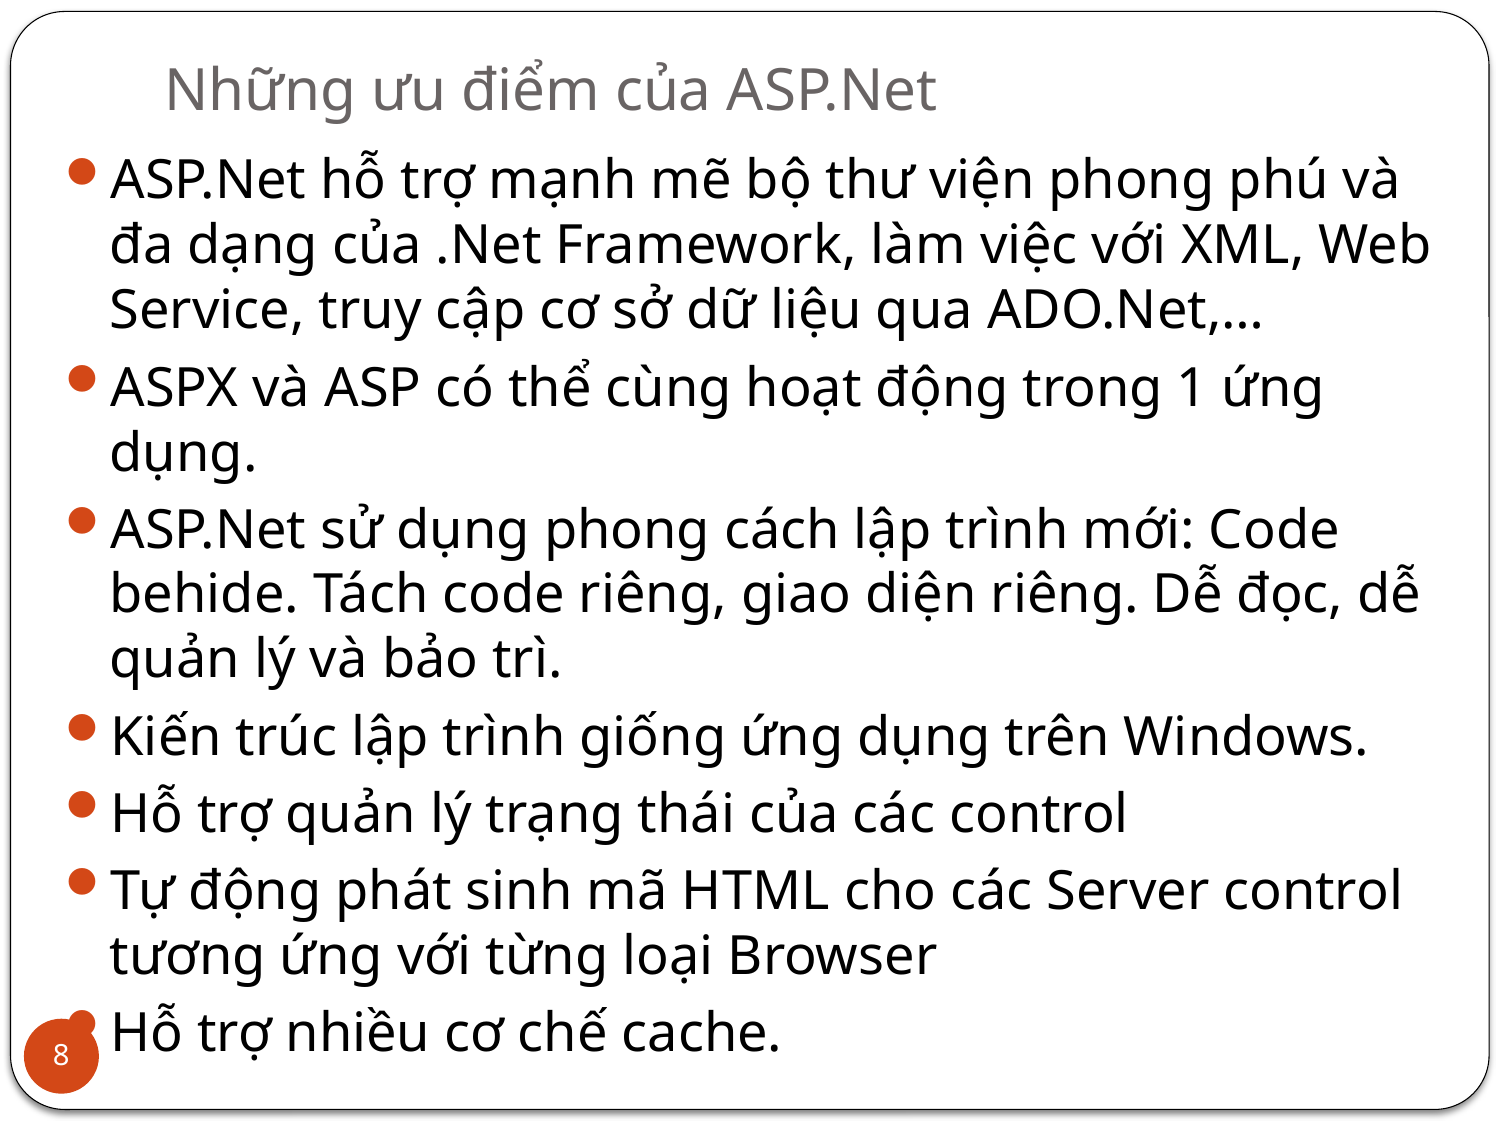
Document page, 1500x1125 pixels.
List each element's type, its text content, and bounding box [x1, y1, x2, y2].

title Những ưu điểm của ASP.Net [150, 45, 1425, 137]
list ASP.Net hỗ trợ mạnh mẽ bộ thư viện phong phú và đa dạng của .Net Framework, làm việc với XML, Web Service, truy cập cơ sở dữ liệu qua ADO.Net,… ASPX và ASP có thể cùng hoạt động trong 1 ứng dụng. ASP.Net sử dụng phong cách lập trình mới: Code behide. Tách code riêng, giao diện riêng. Dễ đọc, dễ quản lý và bảo trì. Kiến trúc lập trình giống ứng dụng trên Windows. Hỗ trợ quản lý trạng thái của các control Tự động phát sinh mã HTML cho các Server control tương ứng với từng loại Browser Hỗ trợ nhiều cơ chế cache. [50, 137, 1463, 888]
slide_number 8 [23, 1018, 99, 1094]
